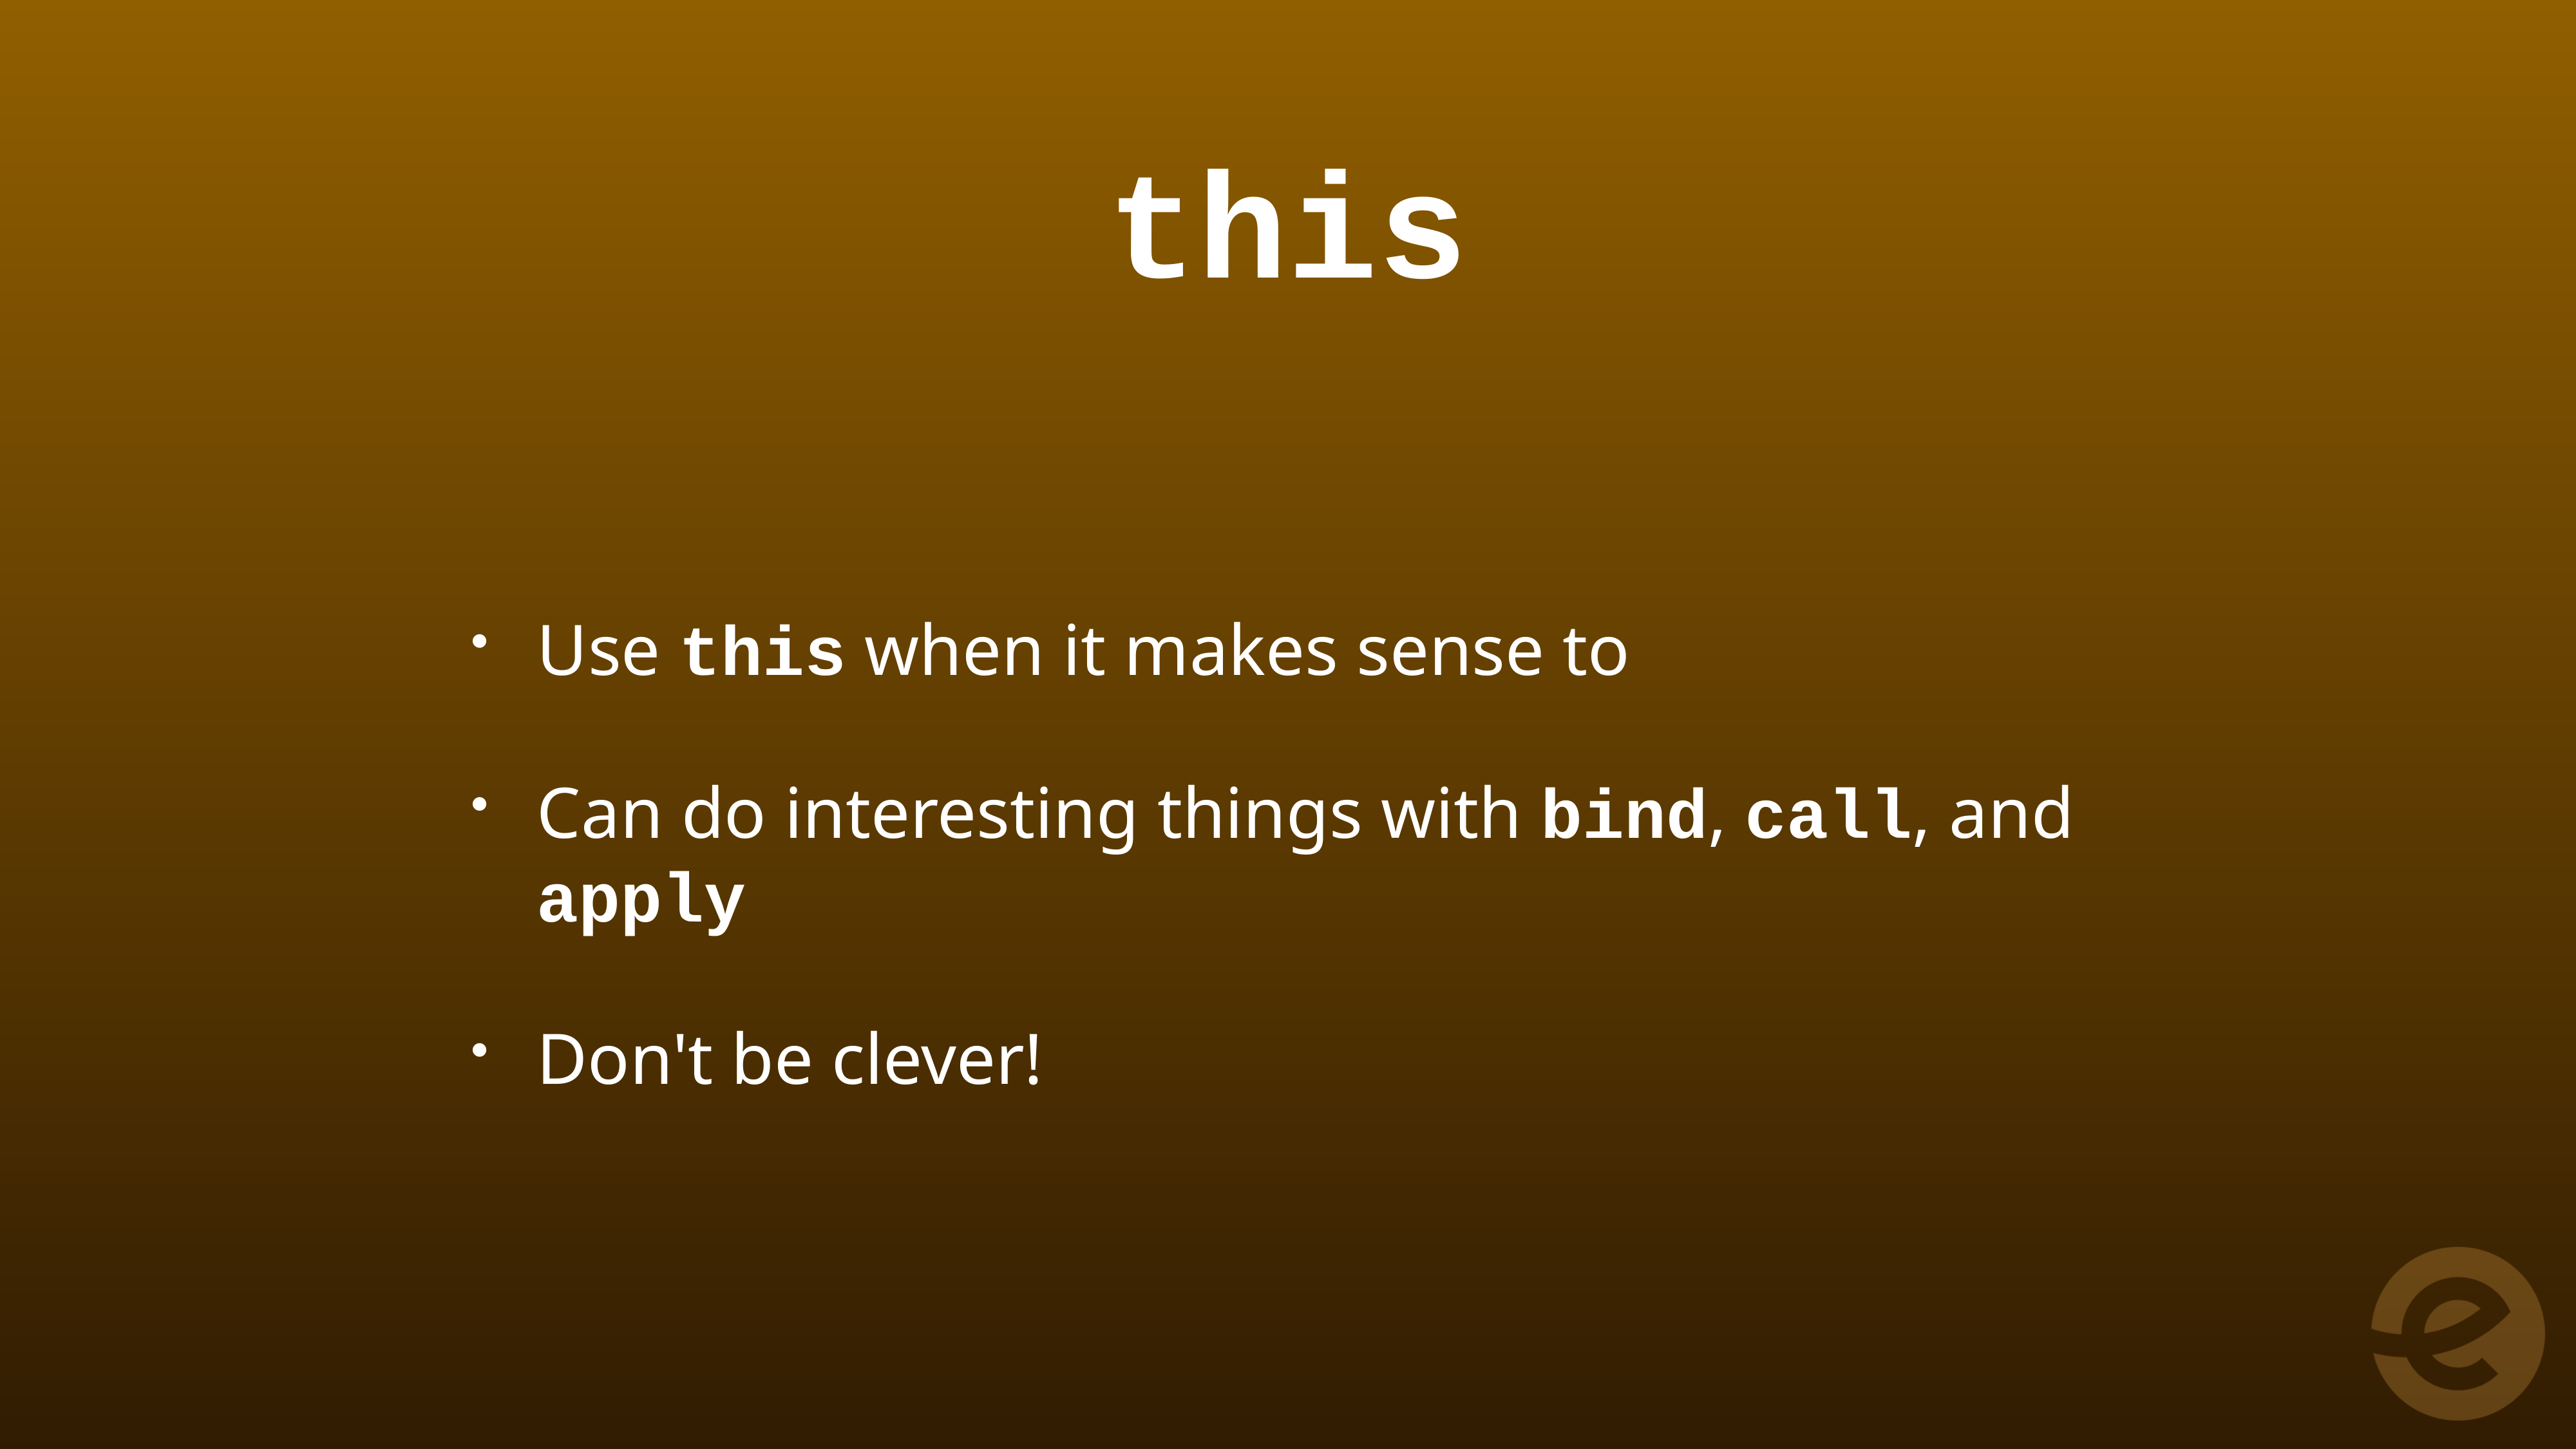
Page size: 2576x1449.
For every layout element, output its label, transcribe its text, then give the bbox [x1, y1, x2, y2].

picture [2371, 1247, 2546, 1421]
title this [463, 60, 2113, 376]
list Use this when it makes sense to Can do interesting things with bind, call, and apply Don't be clever! [463, 384, 2113, 1320]
